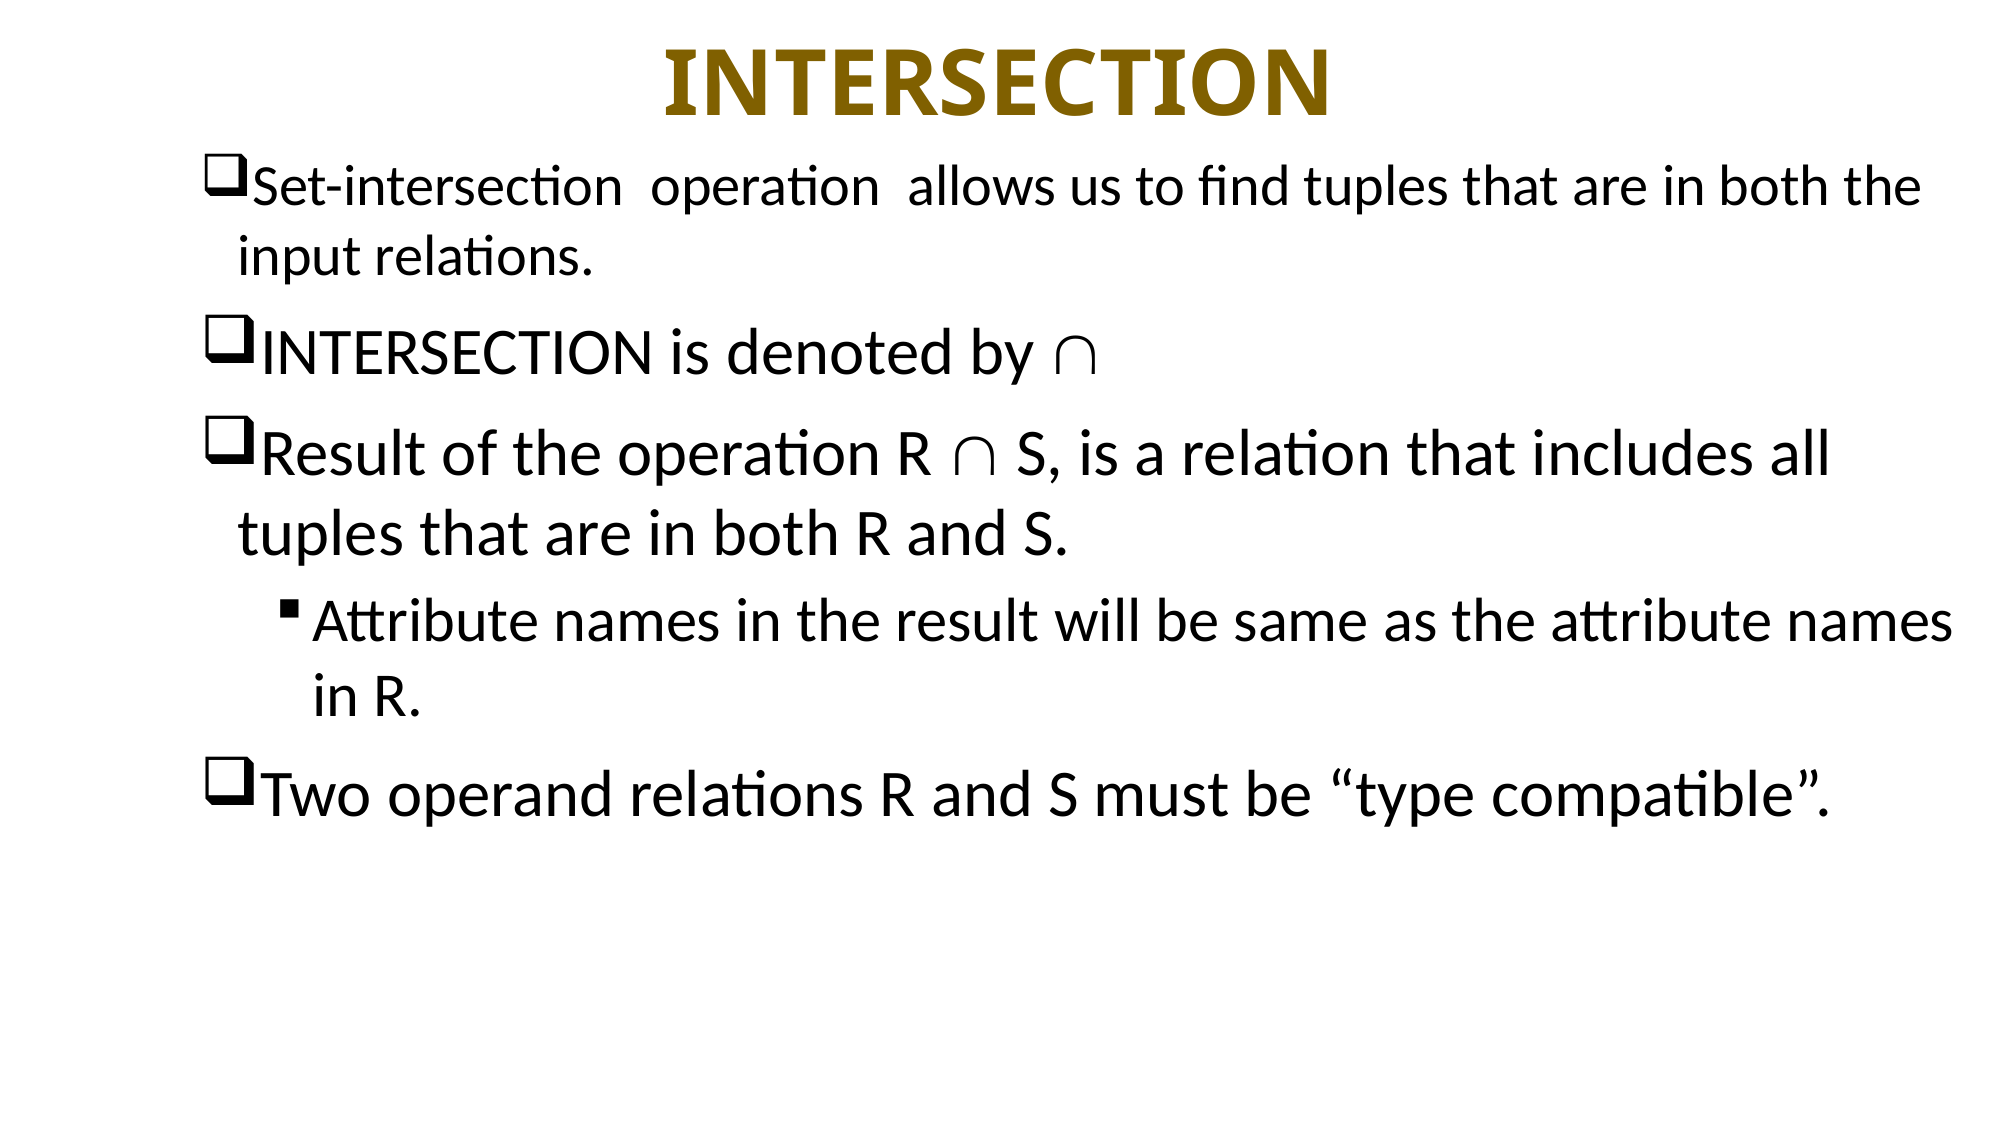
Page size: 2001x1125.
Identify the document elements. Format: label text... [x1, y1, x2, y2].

list Set-intersection operation allows us to find tuples that are in both the input relations. INTERSECTION is denoted by  Result of the operation R  S, is a relation that includes all tuples that are in both R and S. Attribute names in the result will be same as the attribute names in R. Two operand relations R and S must be “type compatible”. [184, 139, 1983, 1106]
title INTERSECTION [137, 3, 1863, 169]
